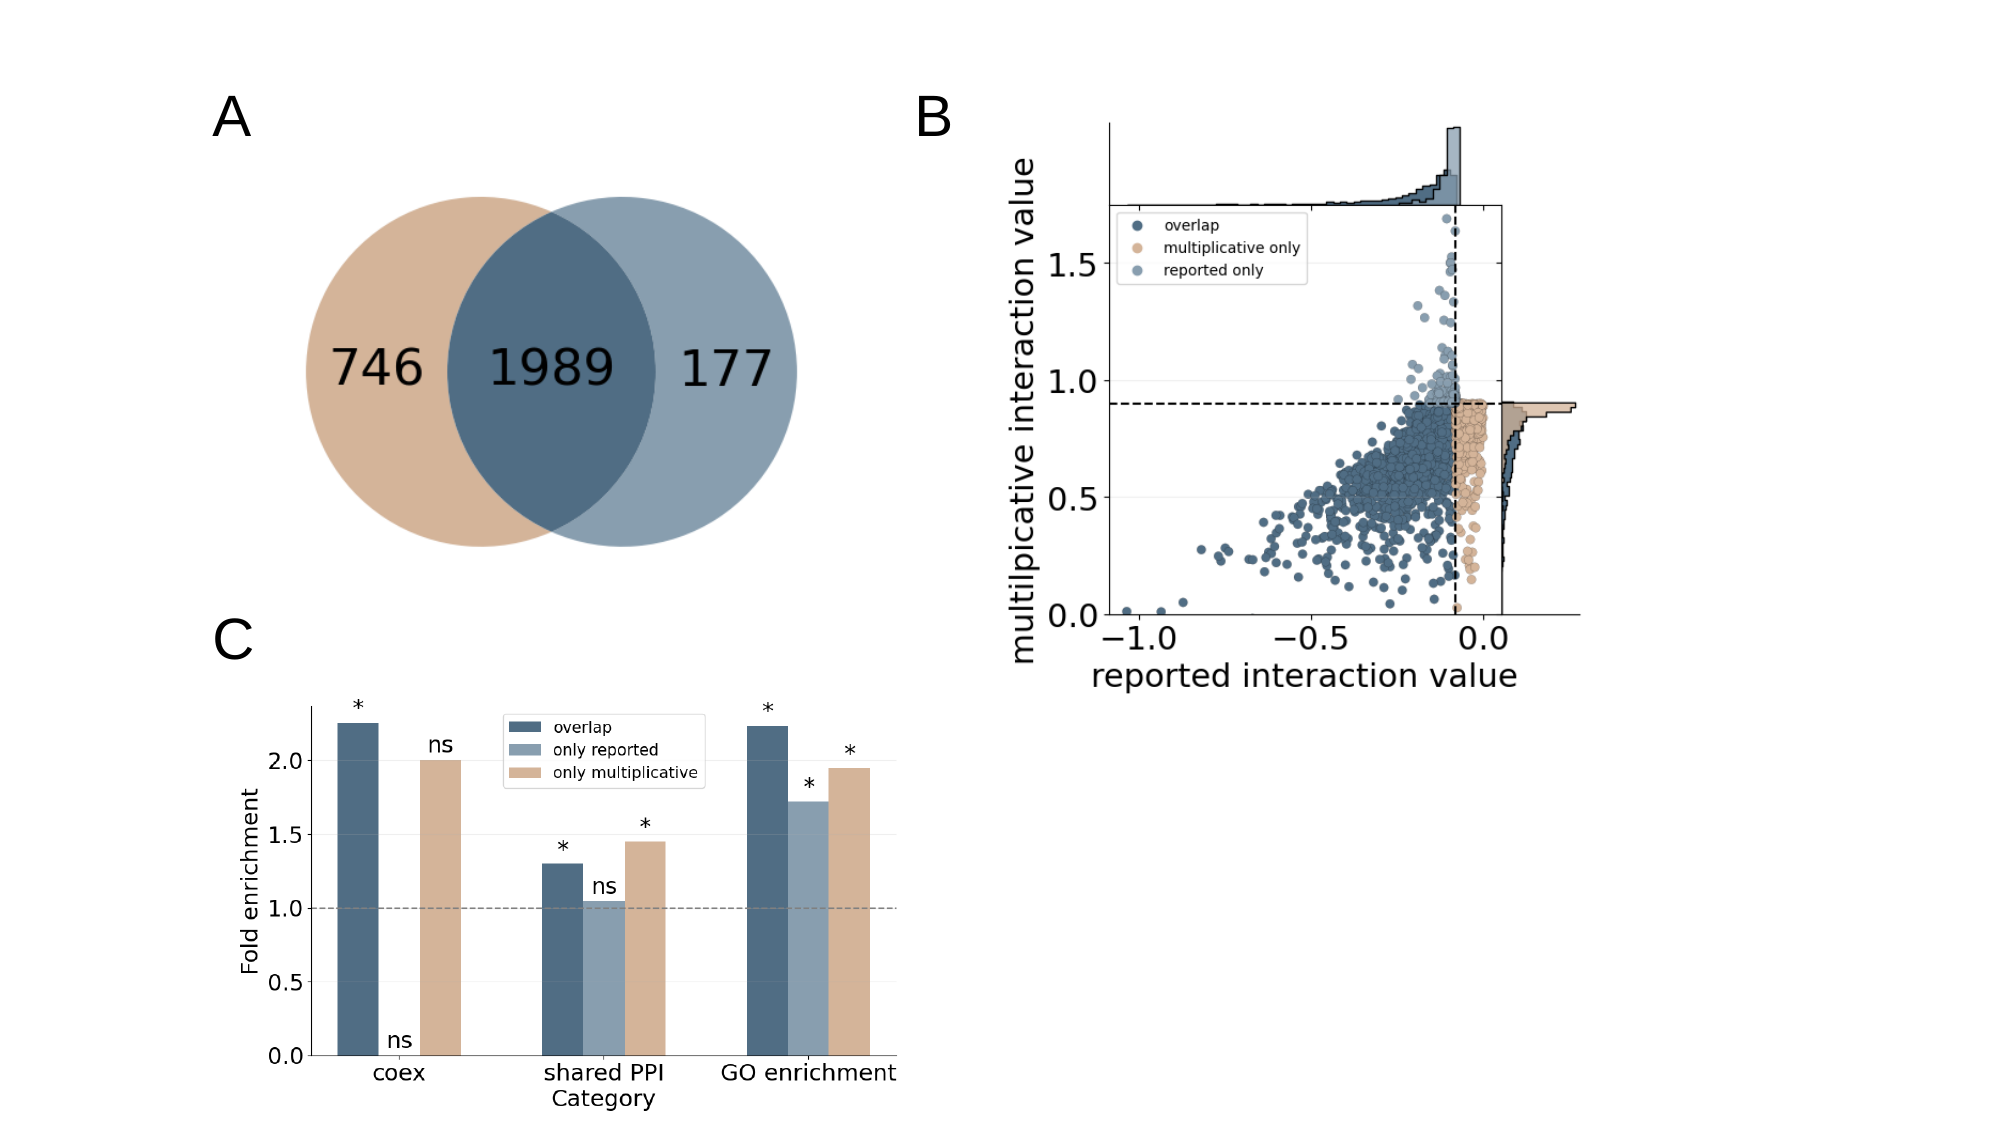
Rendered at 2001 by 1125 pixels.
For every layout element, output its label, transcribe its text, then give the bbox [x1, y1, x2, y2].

text_box A [197, 70, 267, 156]
text_box B [899, 70, 969, 156]
picture [999, 113, 1589, 703]
picture [233, 690, 903, 1118]
picture [256, 147, 846, 597]
text_box C [197, 593, 270, 679]
